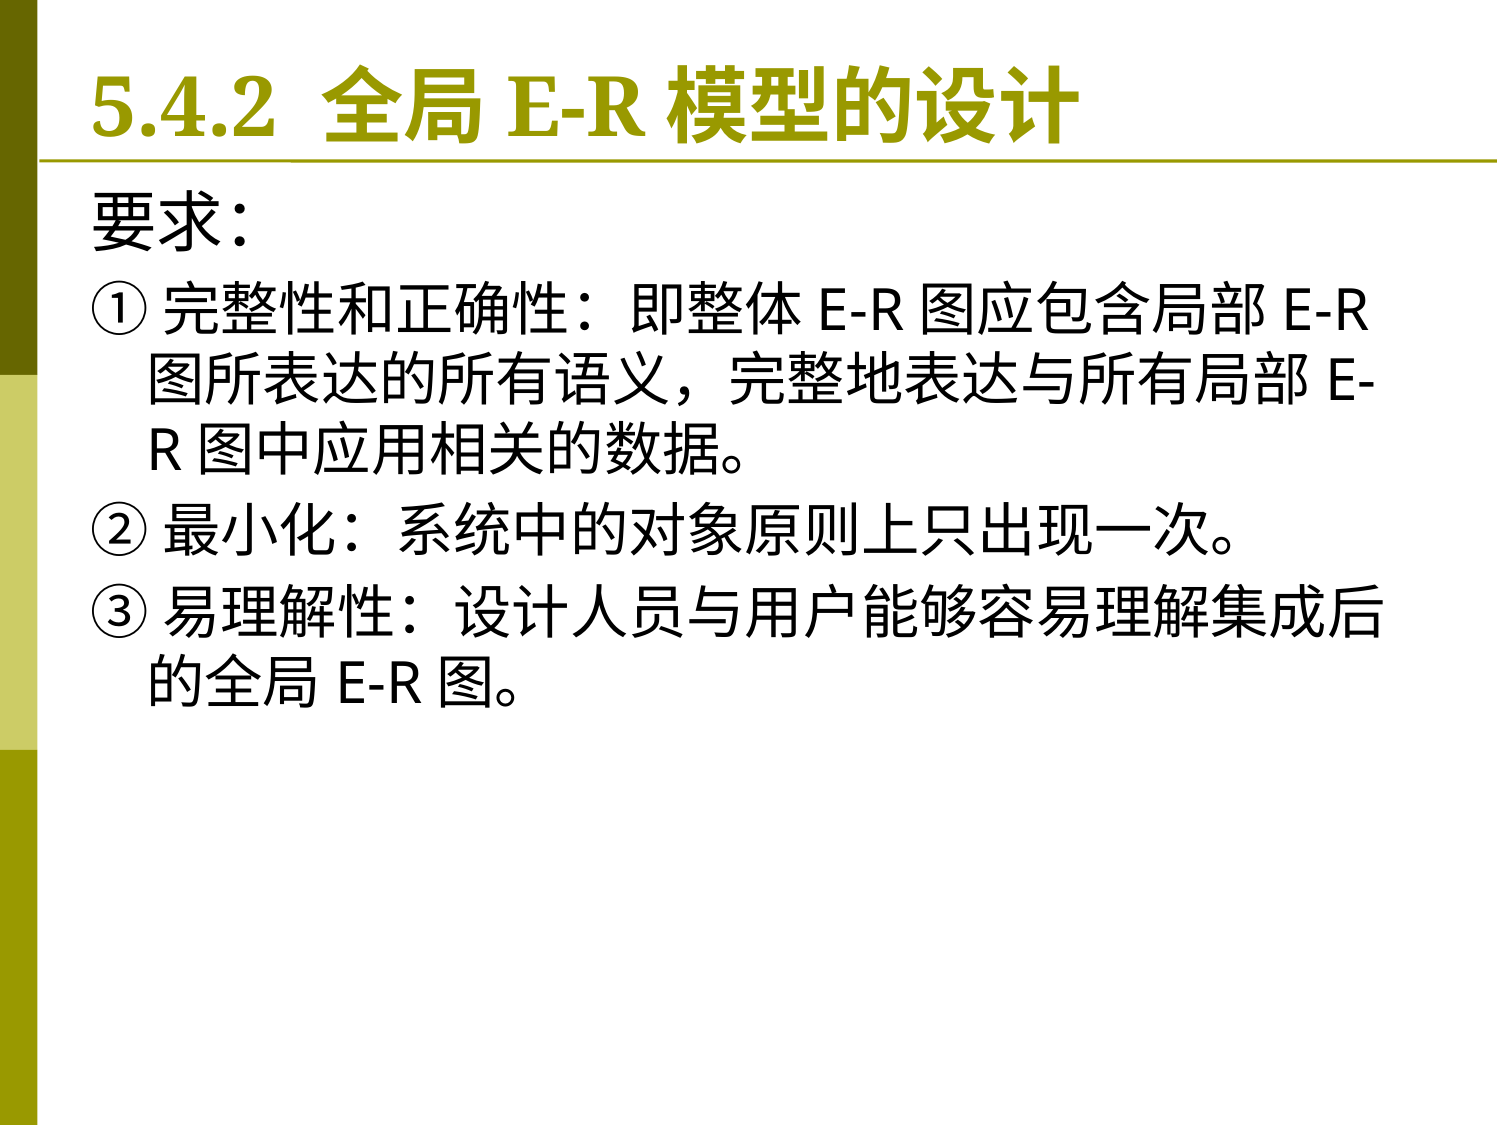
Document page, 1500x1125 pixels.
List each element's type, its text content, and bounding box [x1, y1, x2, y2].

title 5.4.2 全局E-R模型的设计 [75, 45, 1425, 161]
list 要求： ①完整性和正确性：即整体E-R图应包含局部E-R图所表达的所有语义，完整地表达与所有局部E-R图中应用相关的数据。 ②最小化：系统中的对象原则上只出现一次。 ③易理解性：设计人员与用户能够容易理解集成后的全局E-R图。 [75, 172, 1425, 1024]
